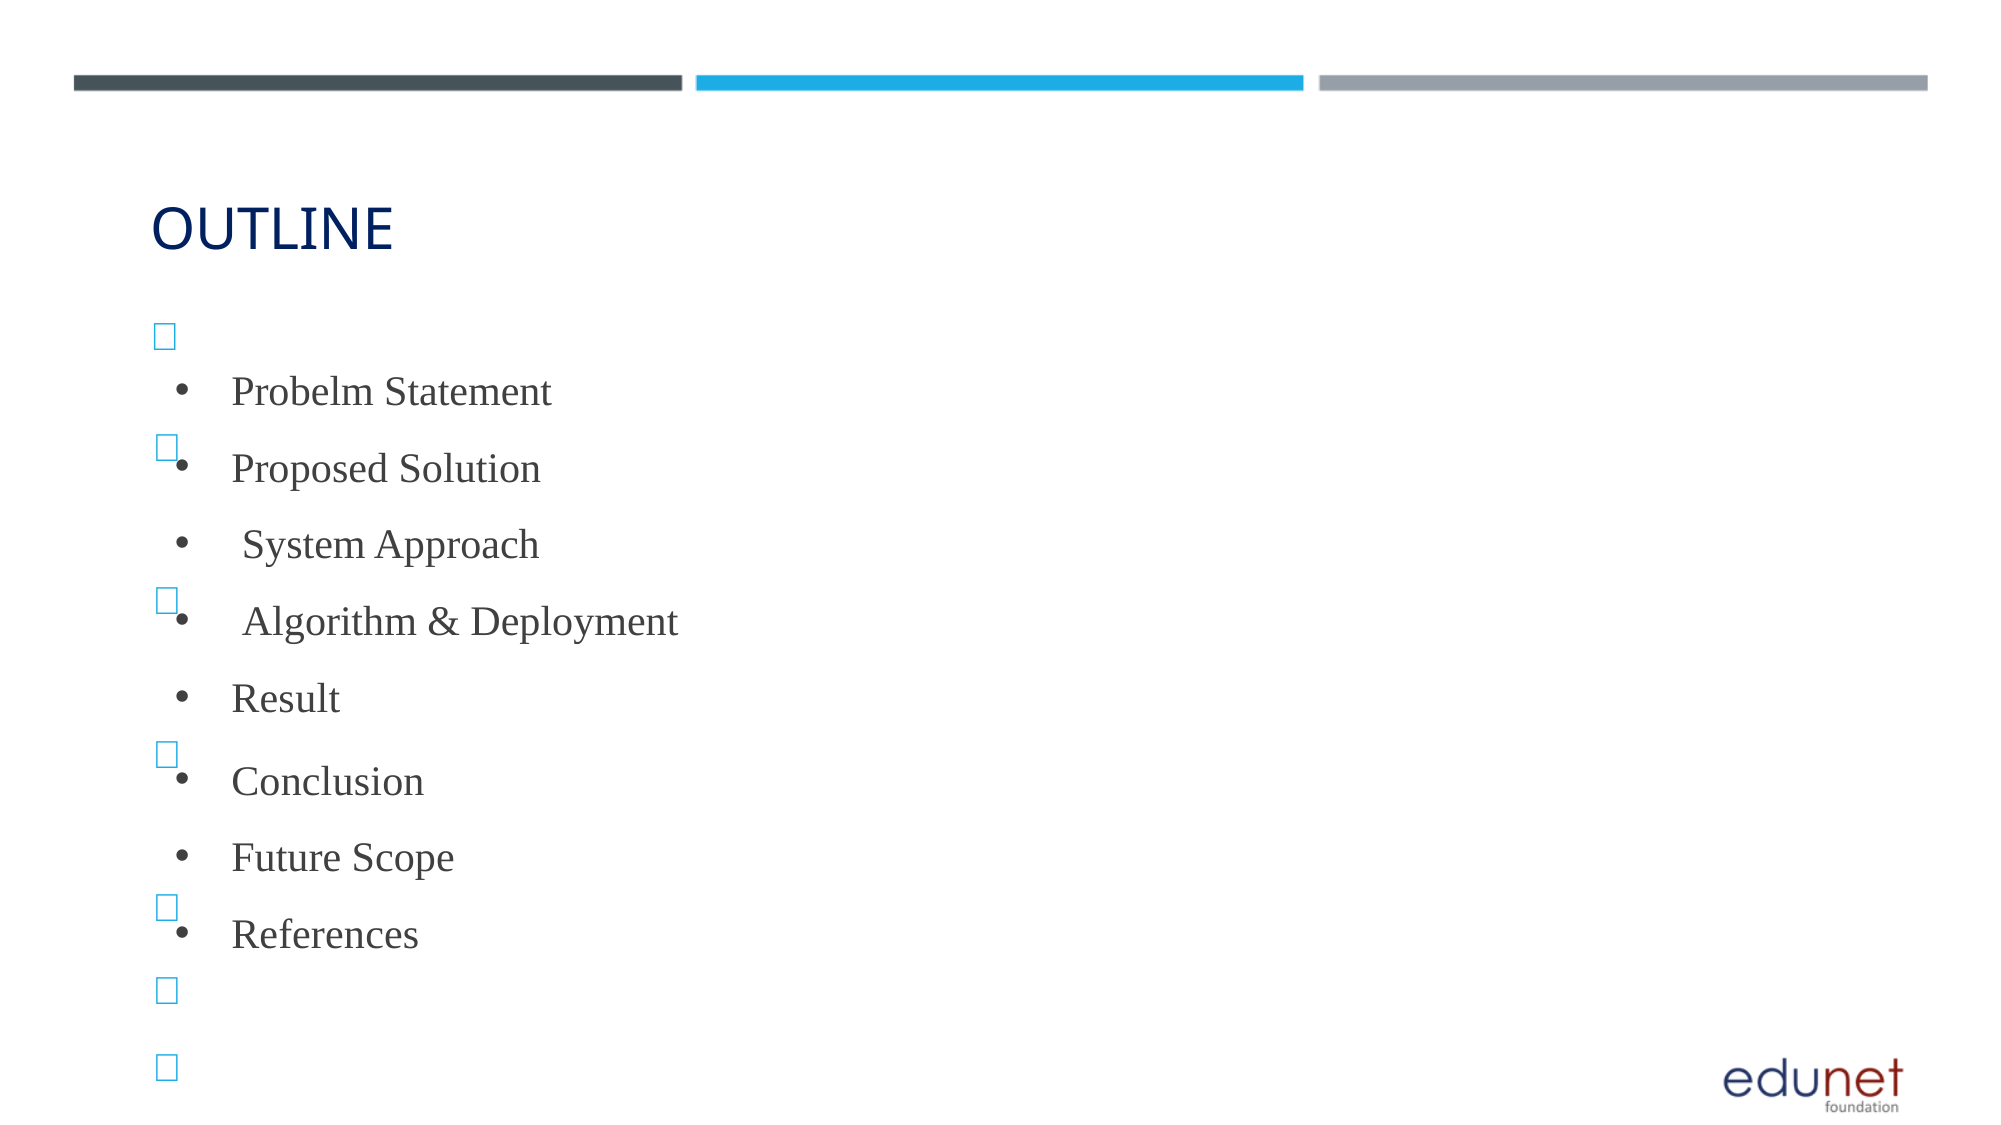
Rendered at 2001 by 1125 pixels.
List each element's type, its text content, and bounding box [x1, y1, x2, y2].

text_box [1720, 1056, 1905, 1116]
text_box Probelm Statement Proposed Solution System Approach Algorithm & Deployment Result Conclusion Future Scope References [175, 337, 807, 957]
text_box        [152, 392, 175, 1125]
text_box [62, 64, 1937, 102]
text_box OUTLINE  [150, 152, 878, 359]
